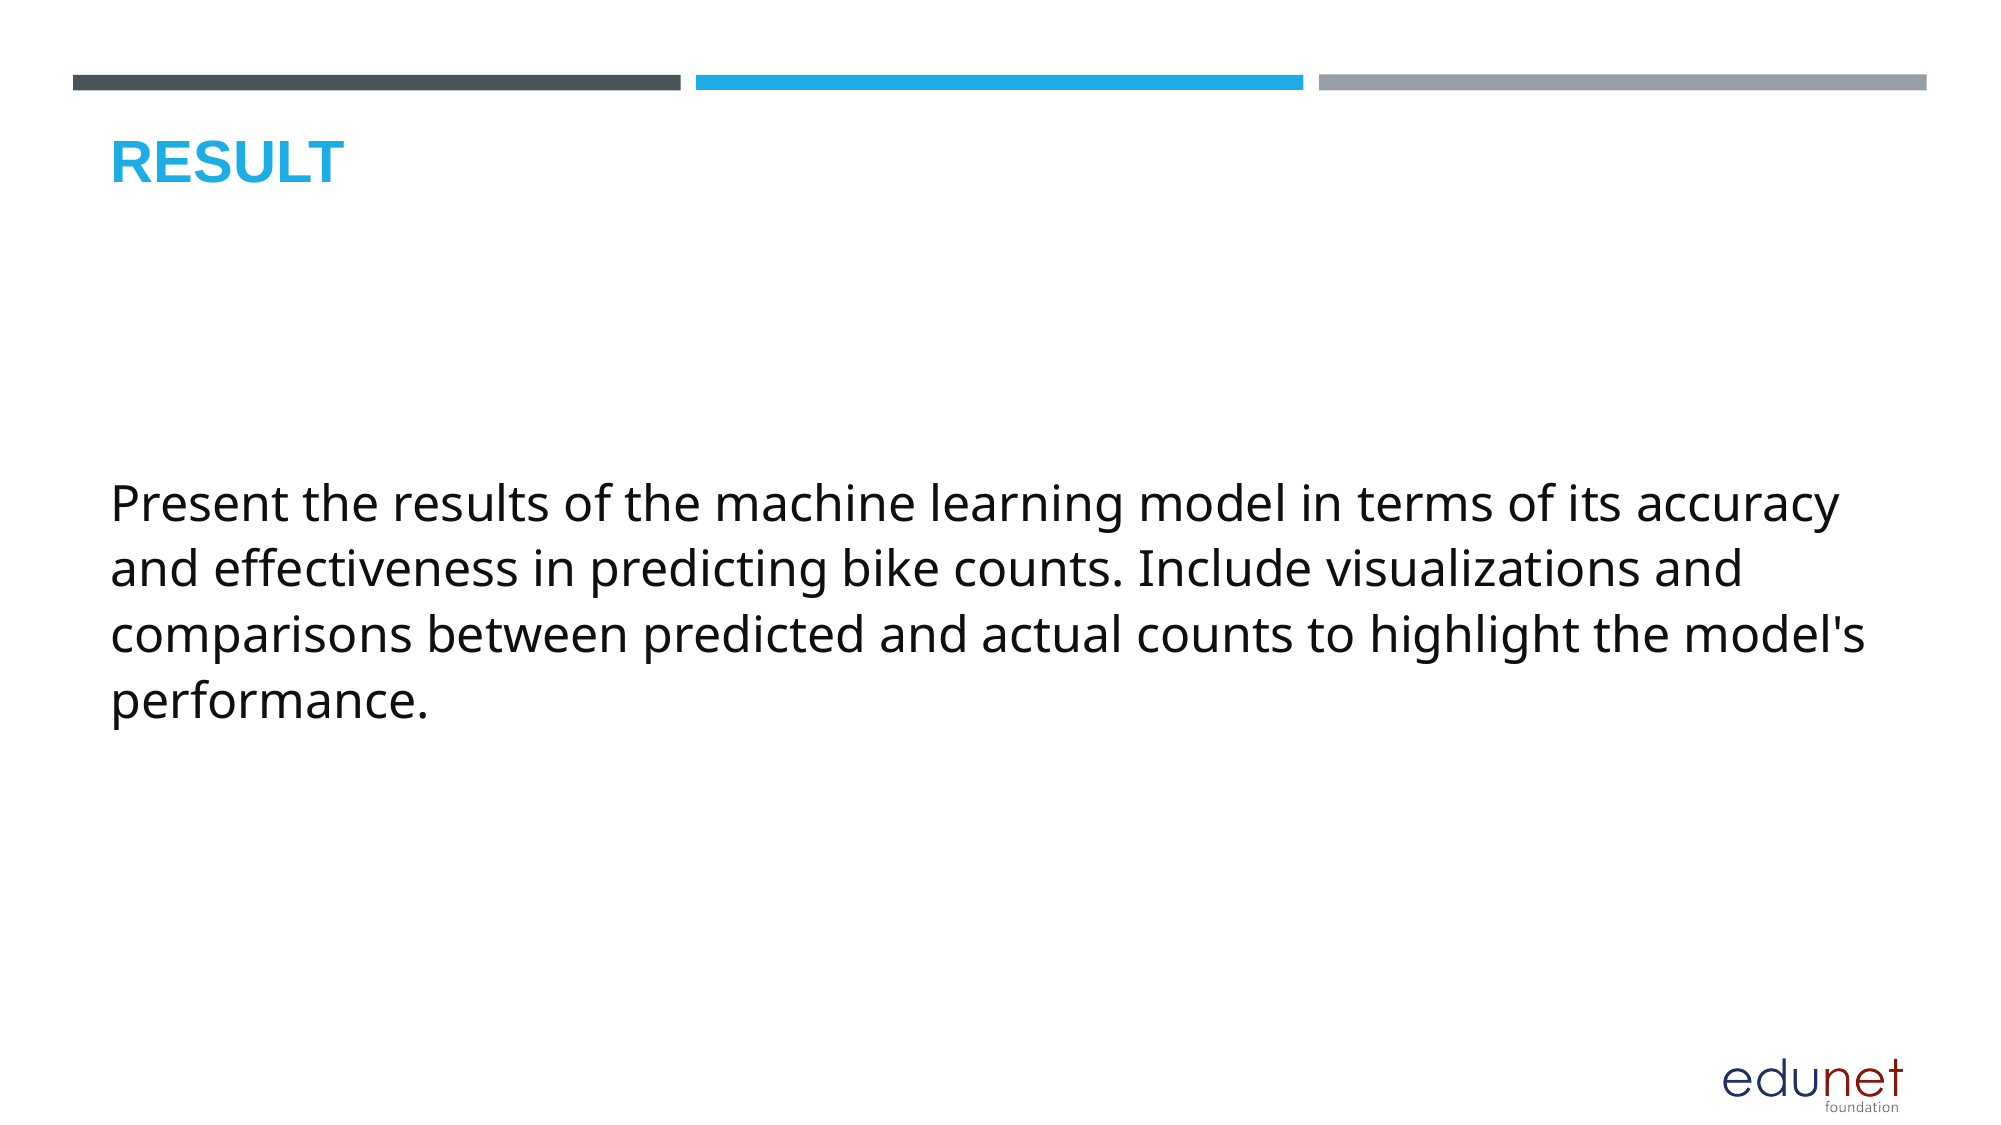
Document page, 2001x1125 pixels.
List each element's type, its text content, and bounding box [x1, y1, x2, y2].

list Present the results of the machine learning model in terms of its accuracy and effectiveness in predicting bike counts. Include visualizations and comparisons between predicted and actual counts to highlight the model's performance. [95, 213, 1905, 981]
title RESULT [95, 115, 1905, 203]
picture [1719, 1056, 1905, 1116]
